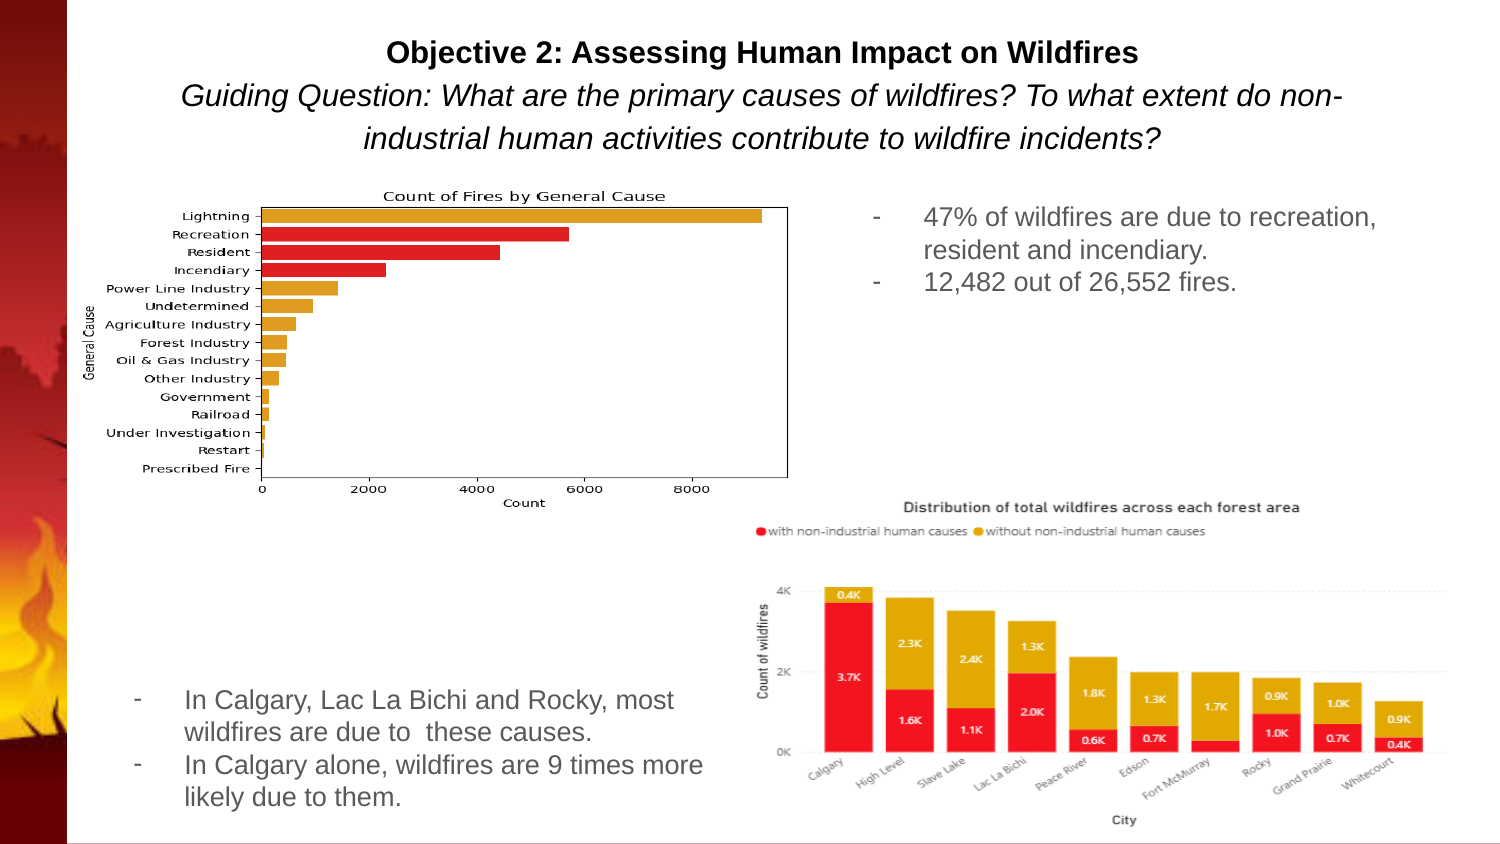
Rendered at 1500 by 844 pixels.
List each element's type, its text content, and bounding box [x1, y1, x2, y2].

text_box 47% of wildfires are due to recreation, resident and incendiary. 12,482 out of 26,552 fires. [833, 184, 1445, 380]
text_box In Calgary, Lac La Bichi and Rocky, most wildfires are due to these causes. In Calgary alone, wildfires are 9 times more likely due to them. [94, 621, 730, 827]
text_box [67, 0, 1500, 844]
text_box Objective 2: Assessing Human Impact on Wildfires Guiding Question: What are the primary causes of wildfires? To what extent do non-industrial human activities contribute to wildfire incidents? [163, 11, 1363, 154]
picture [0, 0, 1486, 844]
